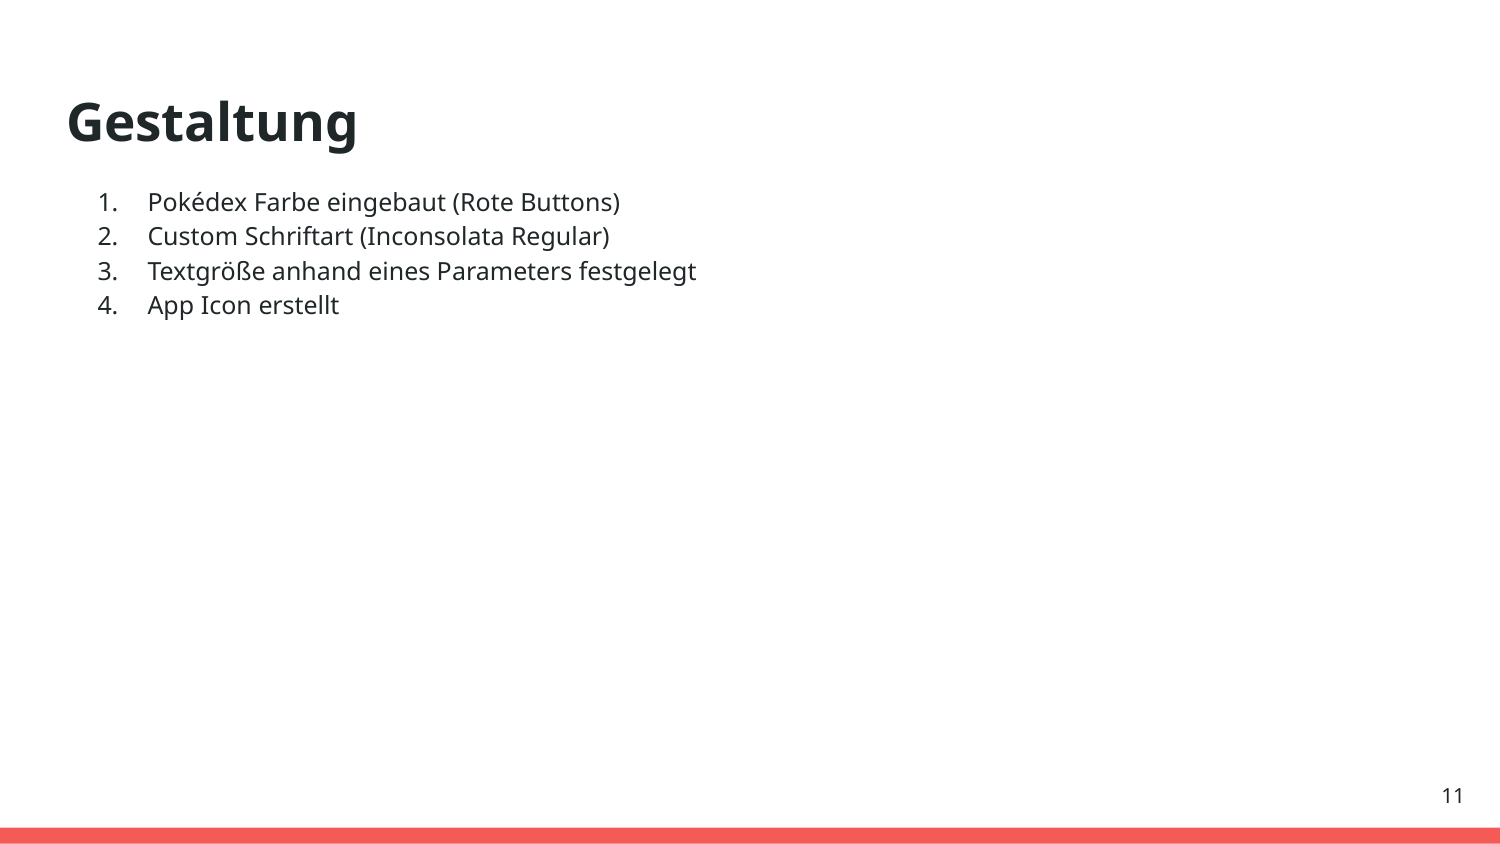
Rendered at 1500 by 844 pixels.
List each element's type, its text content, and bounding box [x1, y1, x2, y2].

list Pokédex Farbe eingebaut (Rote Buttons) Custom Schriftart (Inconsolata Regular) Textgröße anhand eines Parameters festgelegt App Icon erstellt [57, 166, 1456, 728]
title Gestaltung [51, 72, 1449, 167]
slide_number ‹#› [1389, 764, 1480, 830]
